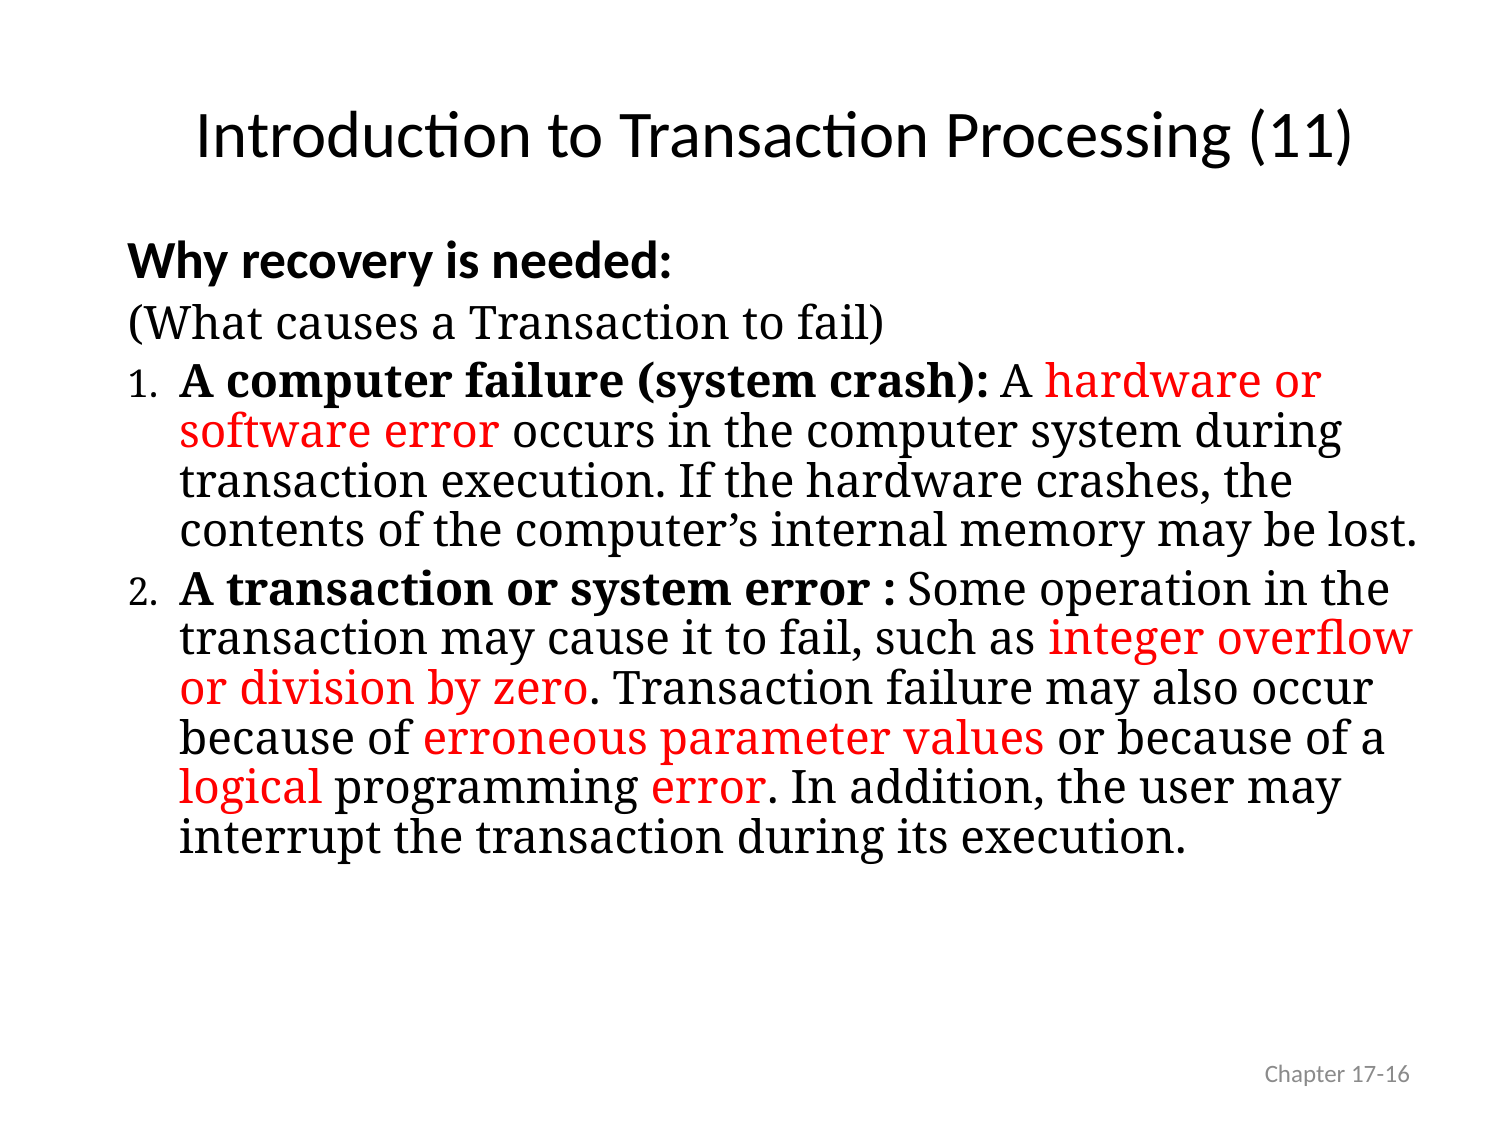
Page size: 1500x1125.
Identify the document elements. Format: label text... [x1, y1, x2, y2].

title Introduction to Transaction Processing (11) [112, 37, 1440, 225]
slide_number Chapter 17-16 [1074, 1042, 1425, 1103]
list Why recovery is needed: (What causes a Transaction to fail) 1. A computer failure (system crash): A hardware or software error occurs in the computer system during transaction execution. If the hardware crashes, the contents of the computer’s internal memory may be lost. 2. A transaction or system error : Some operation in the transaction may cause it to fail, such as integer overflow or division by zero. Transaction failure may also occur because of erroneous parameter values or because of a logical programming error. In addition, the user may interrupt the transaction during its execution. [112, 225, 1440, 1000]
